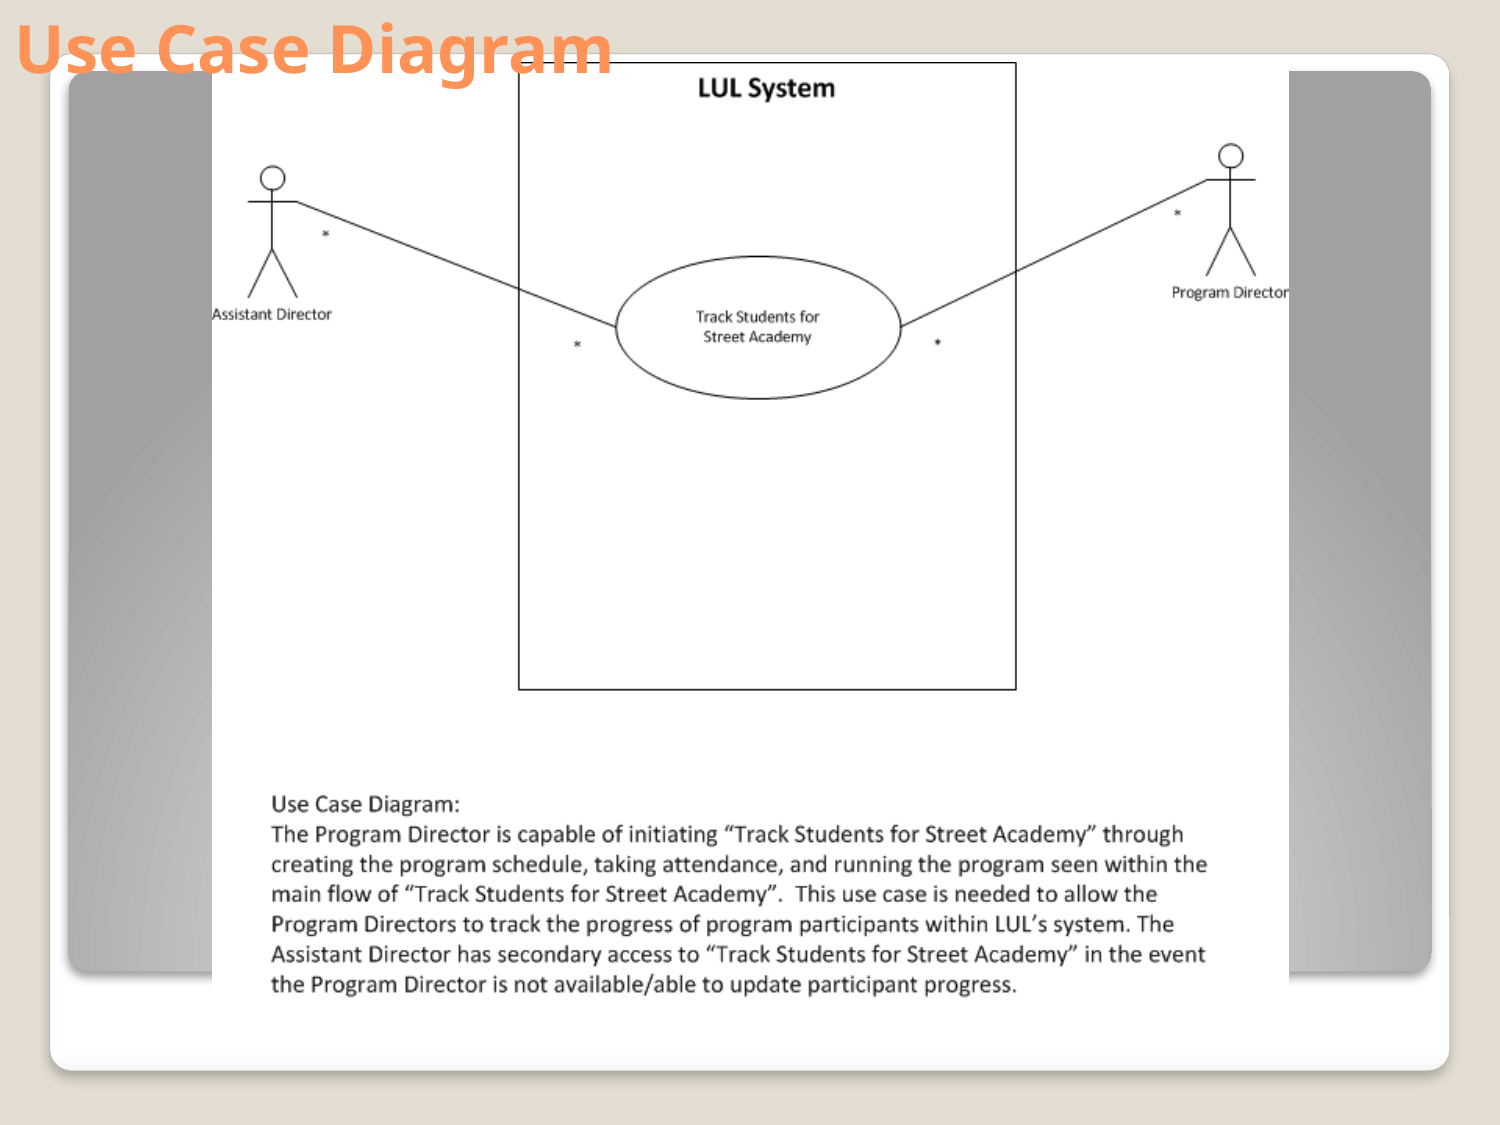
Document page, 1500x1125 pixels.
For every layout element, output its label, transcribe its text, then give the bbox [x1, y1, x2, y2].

picture [212, 62, 1290, 999]
text_box Use Case Diagram [0, 0, 738, 95]
